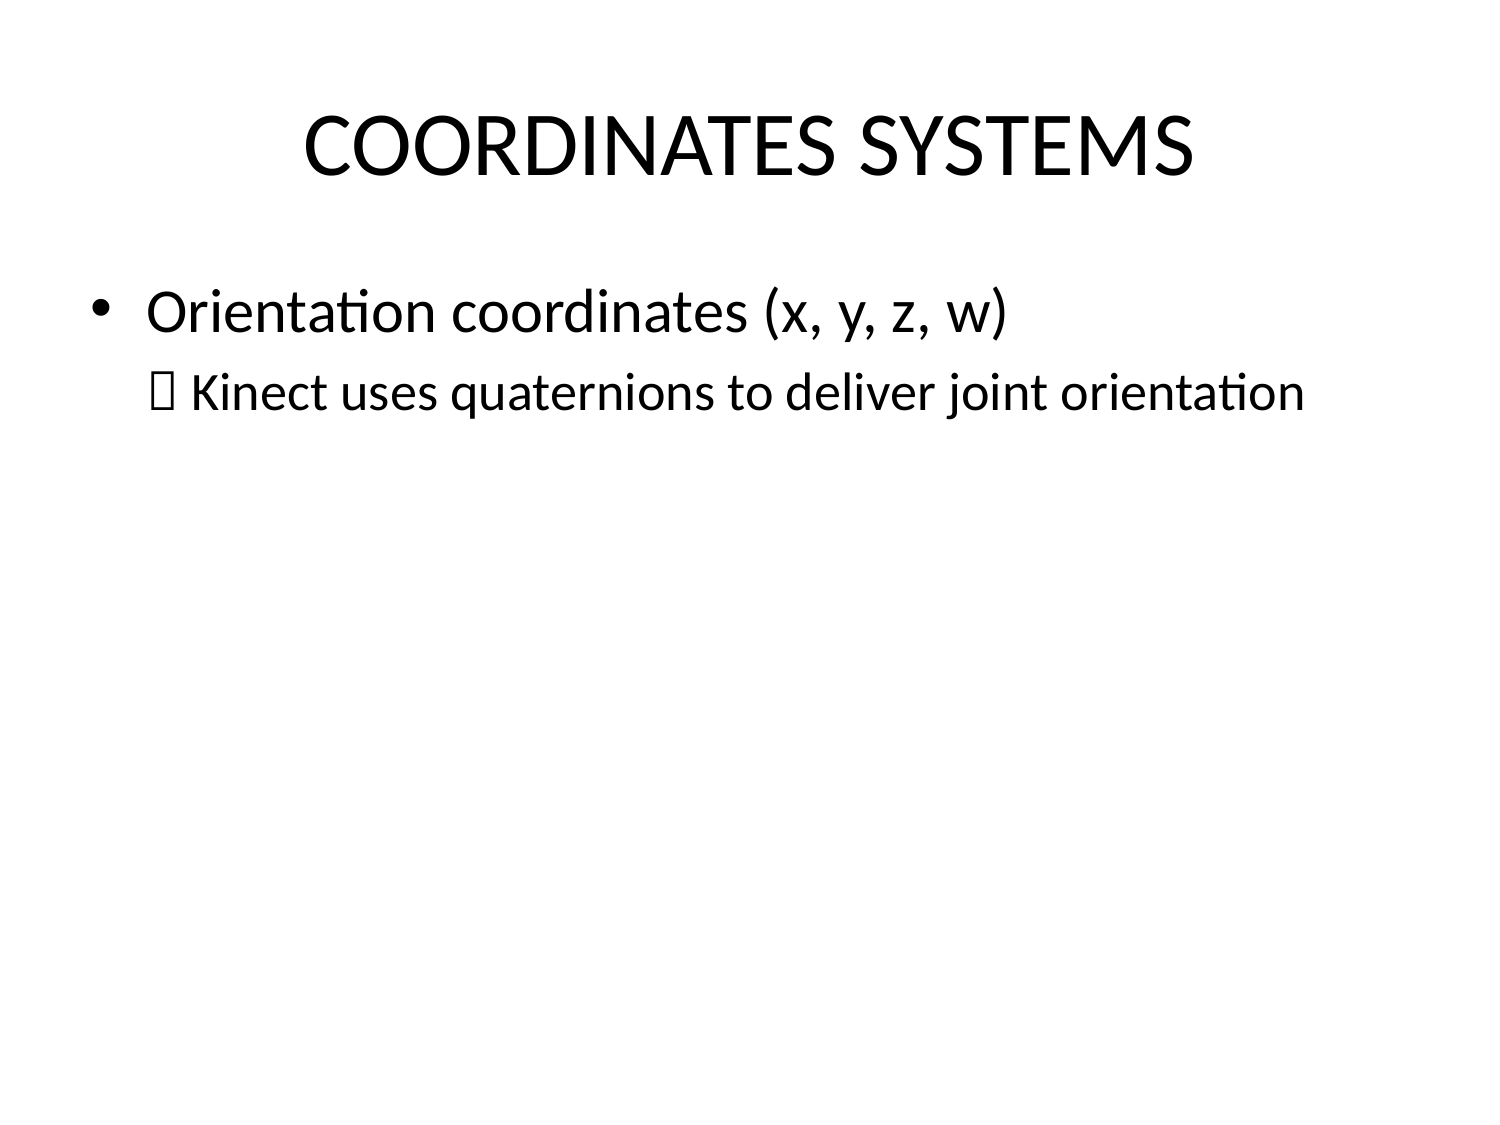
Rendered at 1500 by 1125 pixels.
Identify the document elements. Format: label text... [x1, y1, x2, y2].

title COORDINATES SYSTEMS [75, 45, 1425, 233]
list Orientation coordinates (x, y, z, w)  Kinect uses quaternions to deliver joint orientation [75, 262, 1425, 1005]
